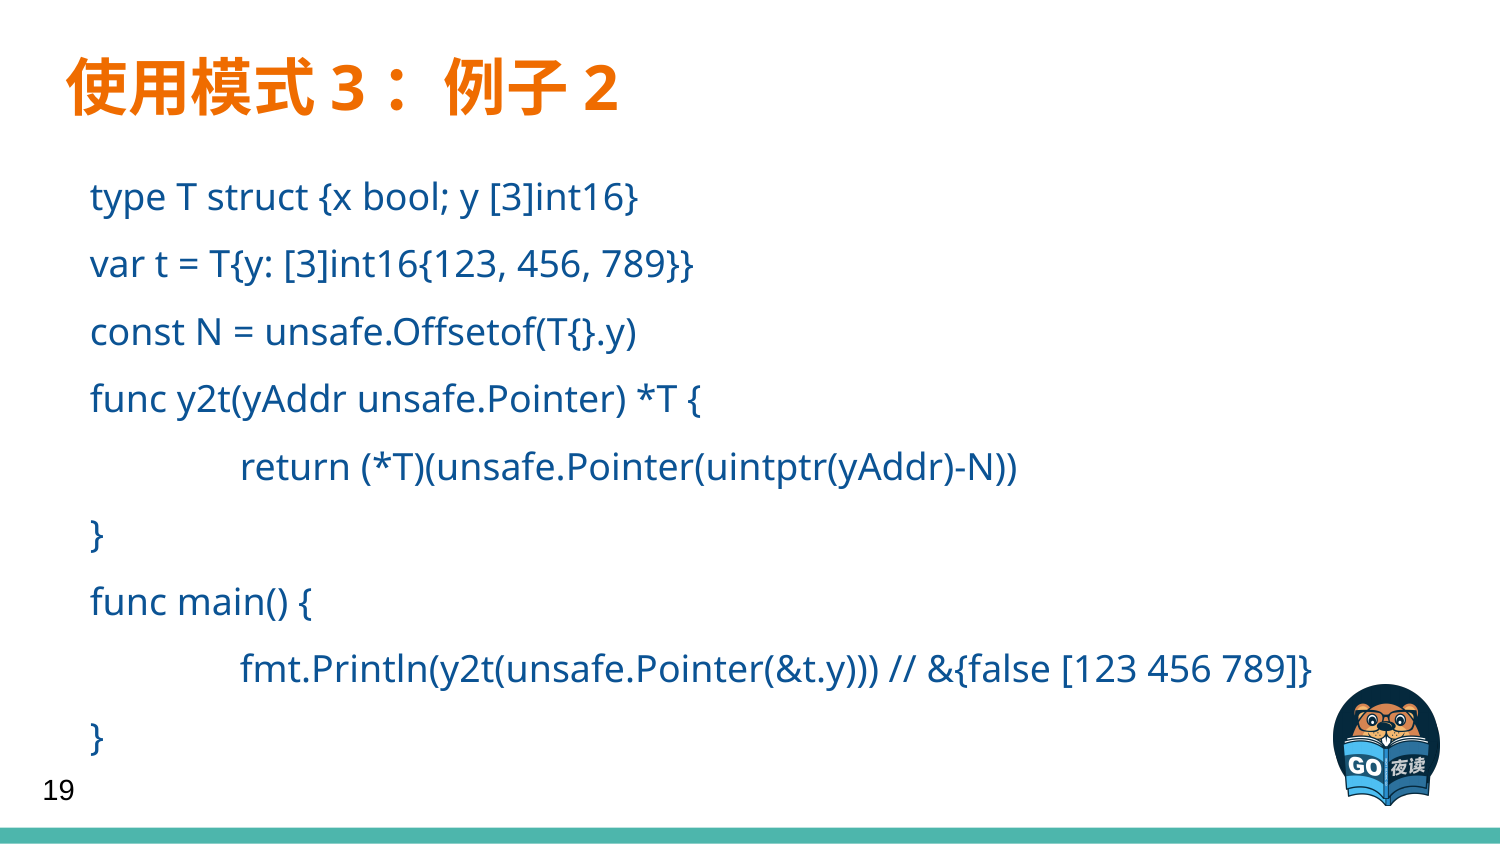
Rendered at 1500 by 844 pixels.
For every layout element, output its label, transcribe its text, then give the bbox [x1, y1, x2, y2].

picture [1333, 684, 1440, 806]
text_box <number> [27, 756, 118, 821]
text_box 使用模式3：例子2 [51, 33, 1449, 149]
text_box type T struct {x bool; y [3]int16} var t = T{y: [3]int16{123, 456, 789}} const N = unsafe.Offsetof(T{}.y) func y2t(yAddr unsafe.Pointer) *T { return (*T)(unsafe.Pointer(uintptr(yAddr)-N)) } func main() { fmt.Println(y2t(unsafe.Pointer(&t.y))) // &{false [123 456 789]} } [74, 135, 1425, 781]
